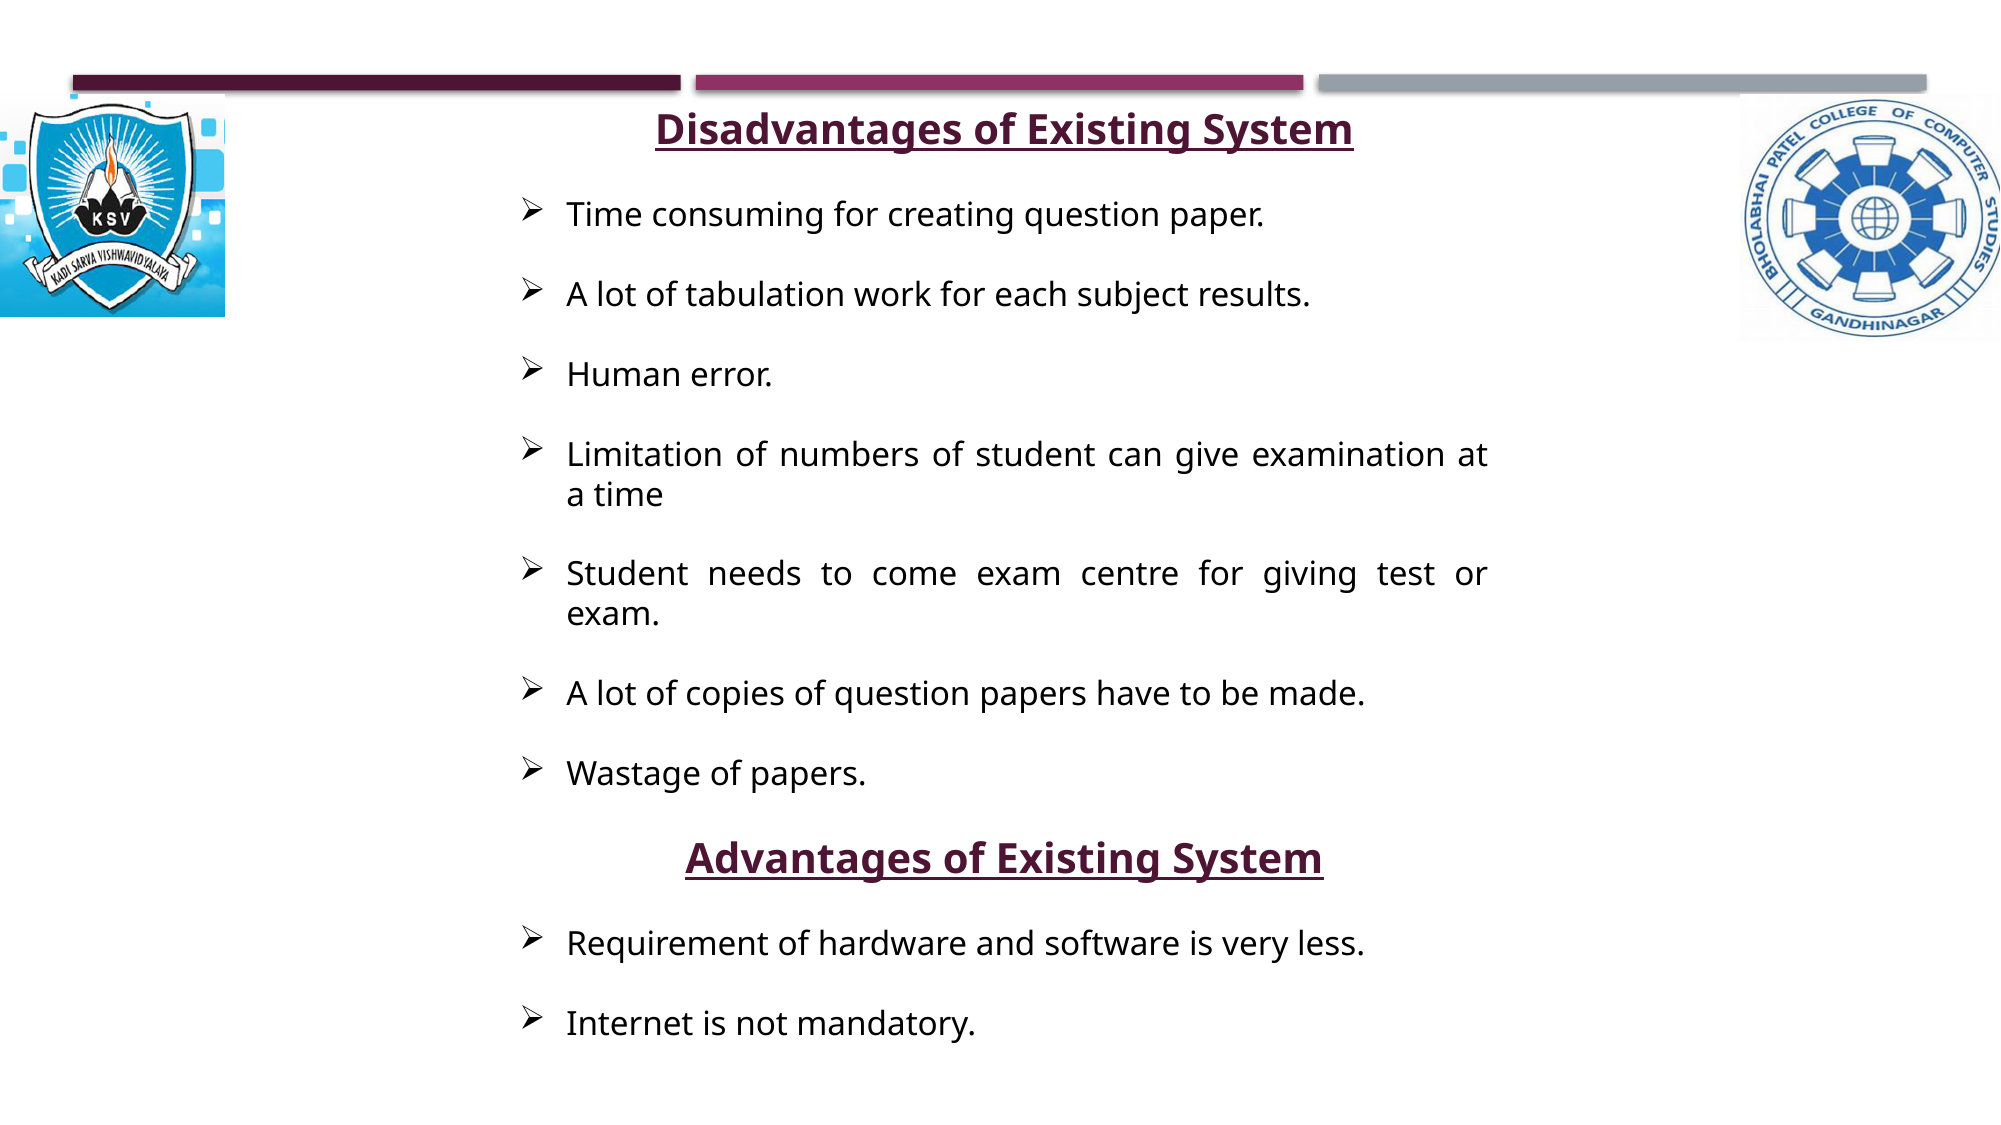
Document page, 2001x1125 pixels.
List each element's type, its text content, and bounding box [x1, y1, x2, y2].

picture [1740, 93, 2000, 341]
picture [0, 93, 226, 312]
text_box Disadvantages of Existing System Time consuming for creating question paper. A lot of tabulation work for each subject results. Human error. Limitation of numbers of student can give examination at a time Student needs to come exam centre for giving test or exam. A lot of copies of question papers have to be made. Wastage of papers. Advantages of Existing System Requirement of hardware and software is very less. Internet is not mandatory. [504, 95, 1505, 1125]
